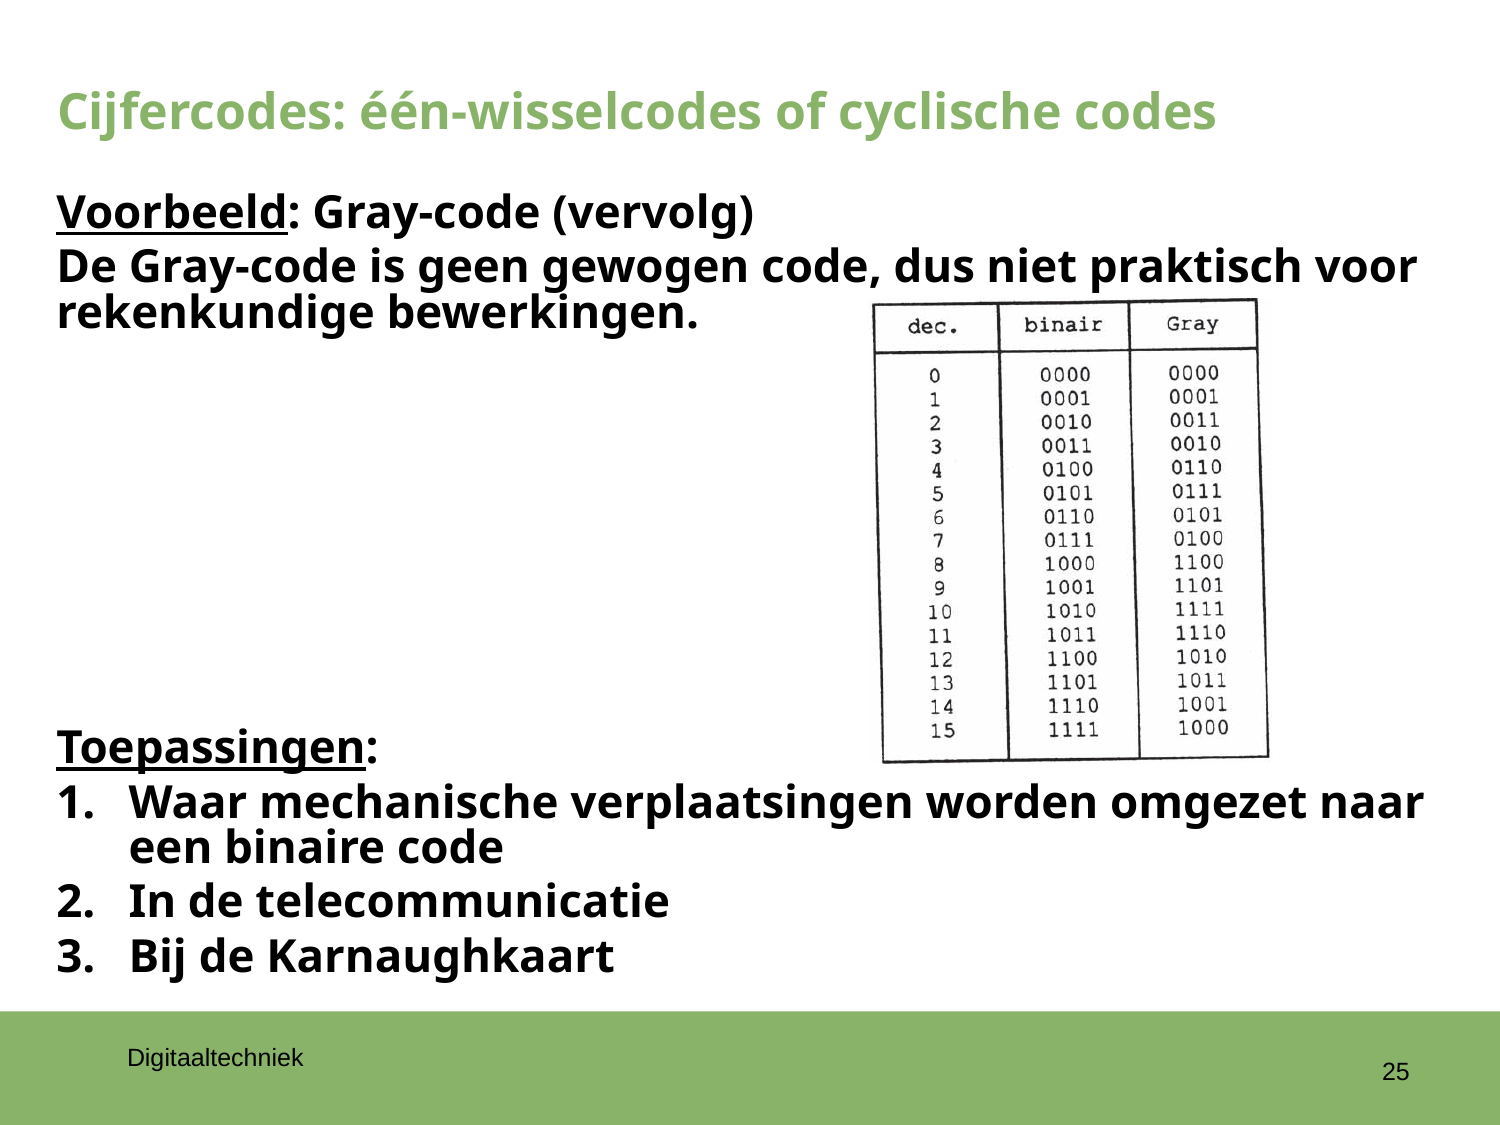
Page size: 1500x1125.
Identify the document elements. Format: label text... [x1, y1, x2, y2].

title Cijfercodes: één-wisselcodes of cyclische codes [42, 68, 1365, 161]
picture [867, 297, 1273, 764]
list Voorbeeld: Gray-code (vervolg) De Gray-code is geen gewogen code, dus niet praktisch voor rekenkundige bewerkingen. Toepassingen: Waar mechanische verplaatsingen worden omgezet naar een binaire code In de telecommunicatie Bij de Karnaughkaart [41, 184, 1471, 991]
slide_number 25 [1338, 1040, 1425, 1101]
footer Digitaaltechniek [112, 1041, 981, 1102]
